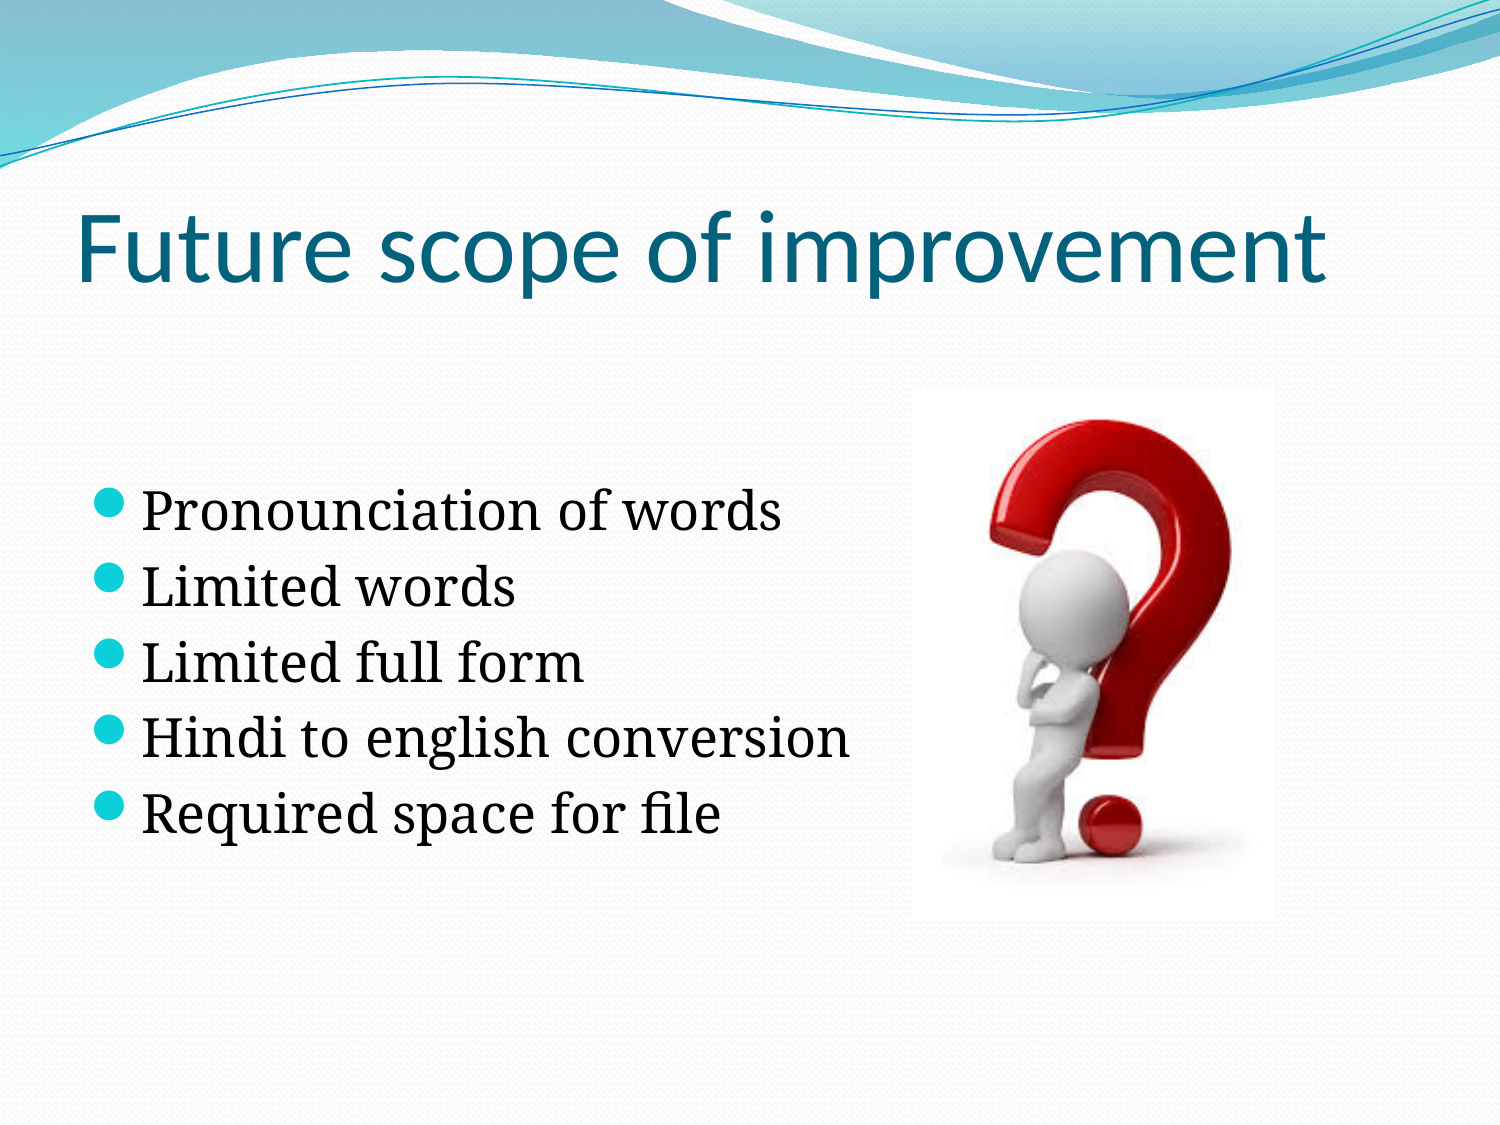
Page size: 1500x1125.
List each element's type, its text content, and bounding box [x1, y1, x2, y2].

list Pronounciation of words Limited words Limited full form Hindi to english conversion Required space for file [75, 317, 1425, 1038]
picture [912, 387, 1276, 921]
title Future scope of improvement [75, 115, 1425, 303]
